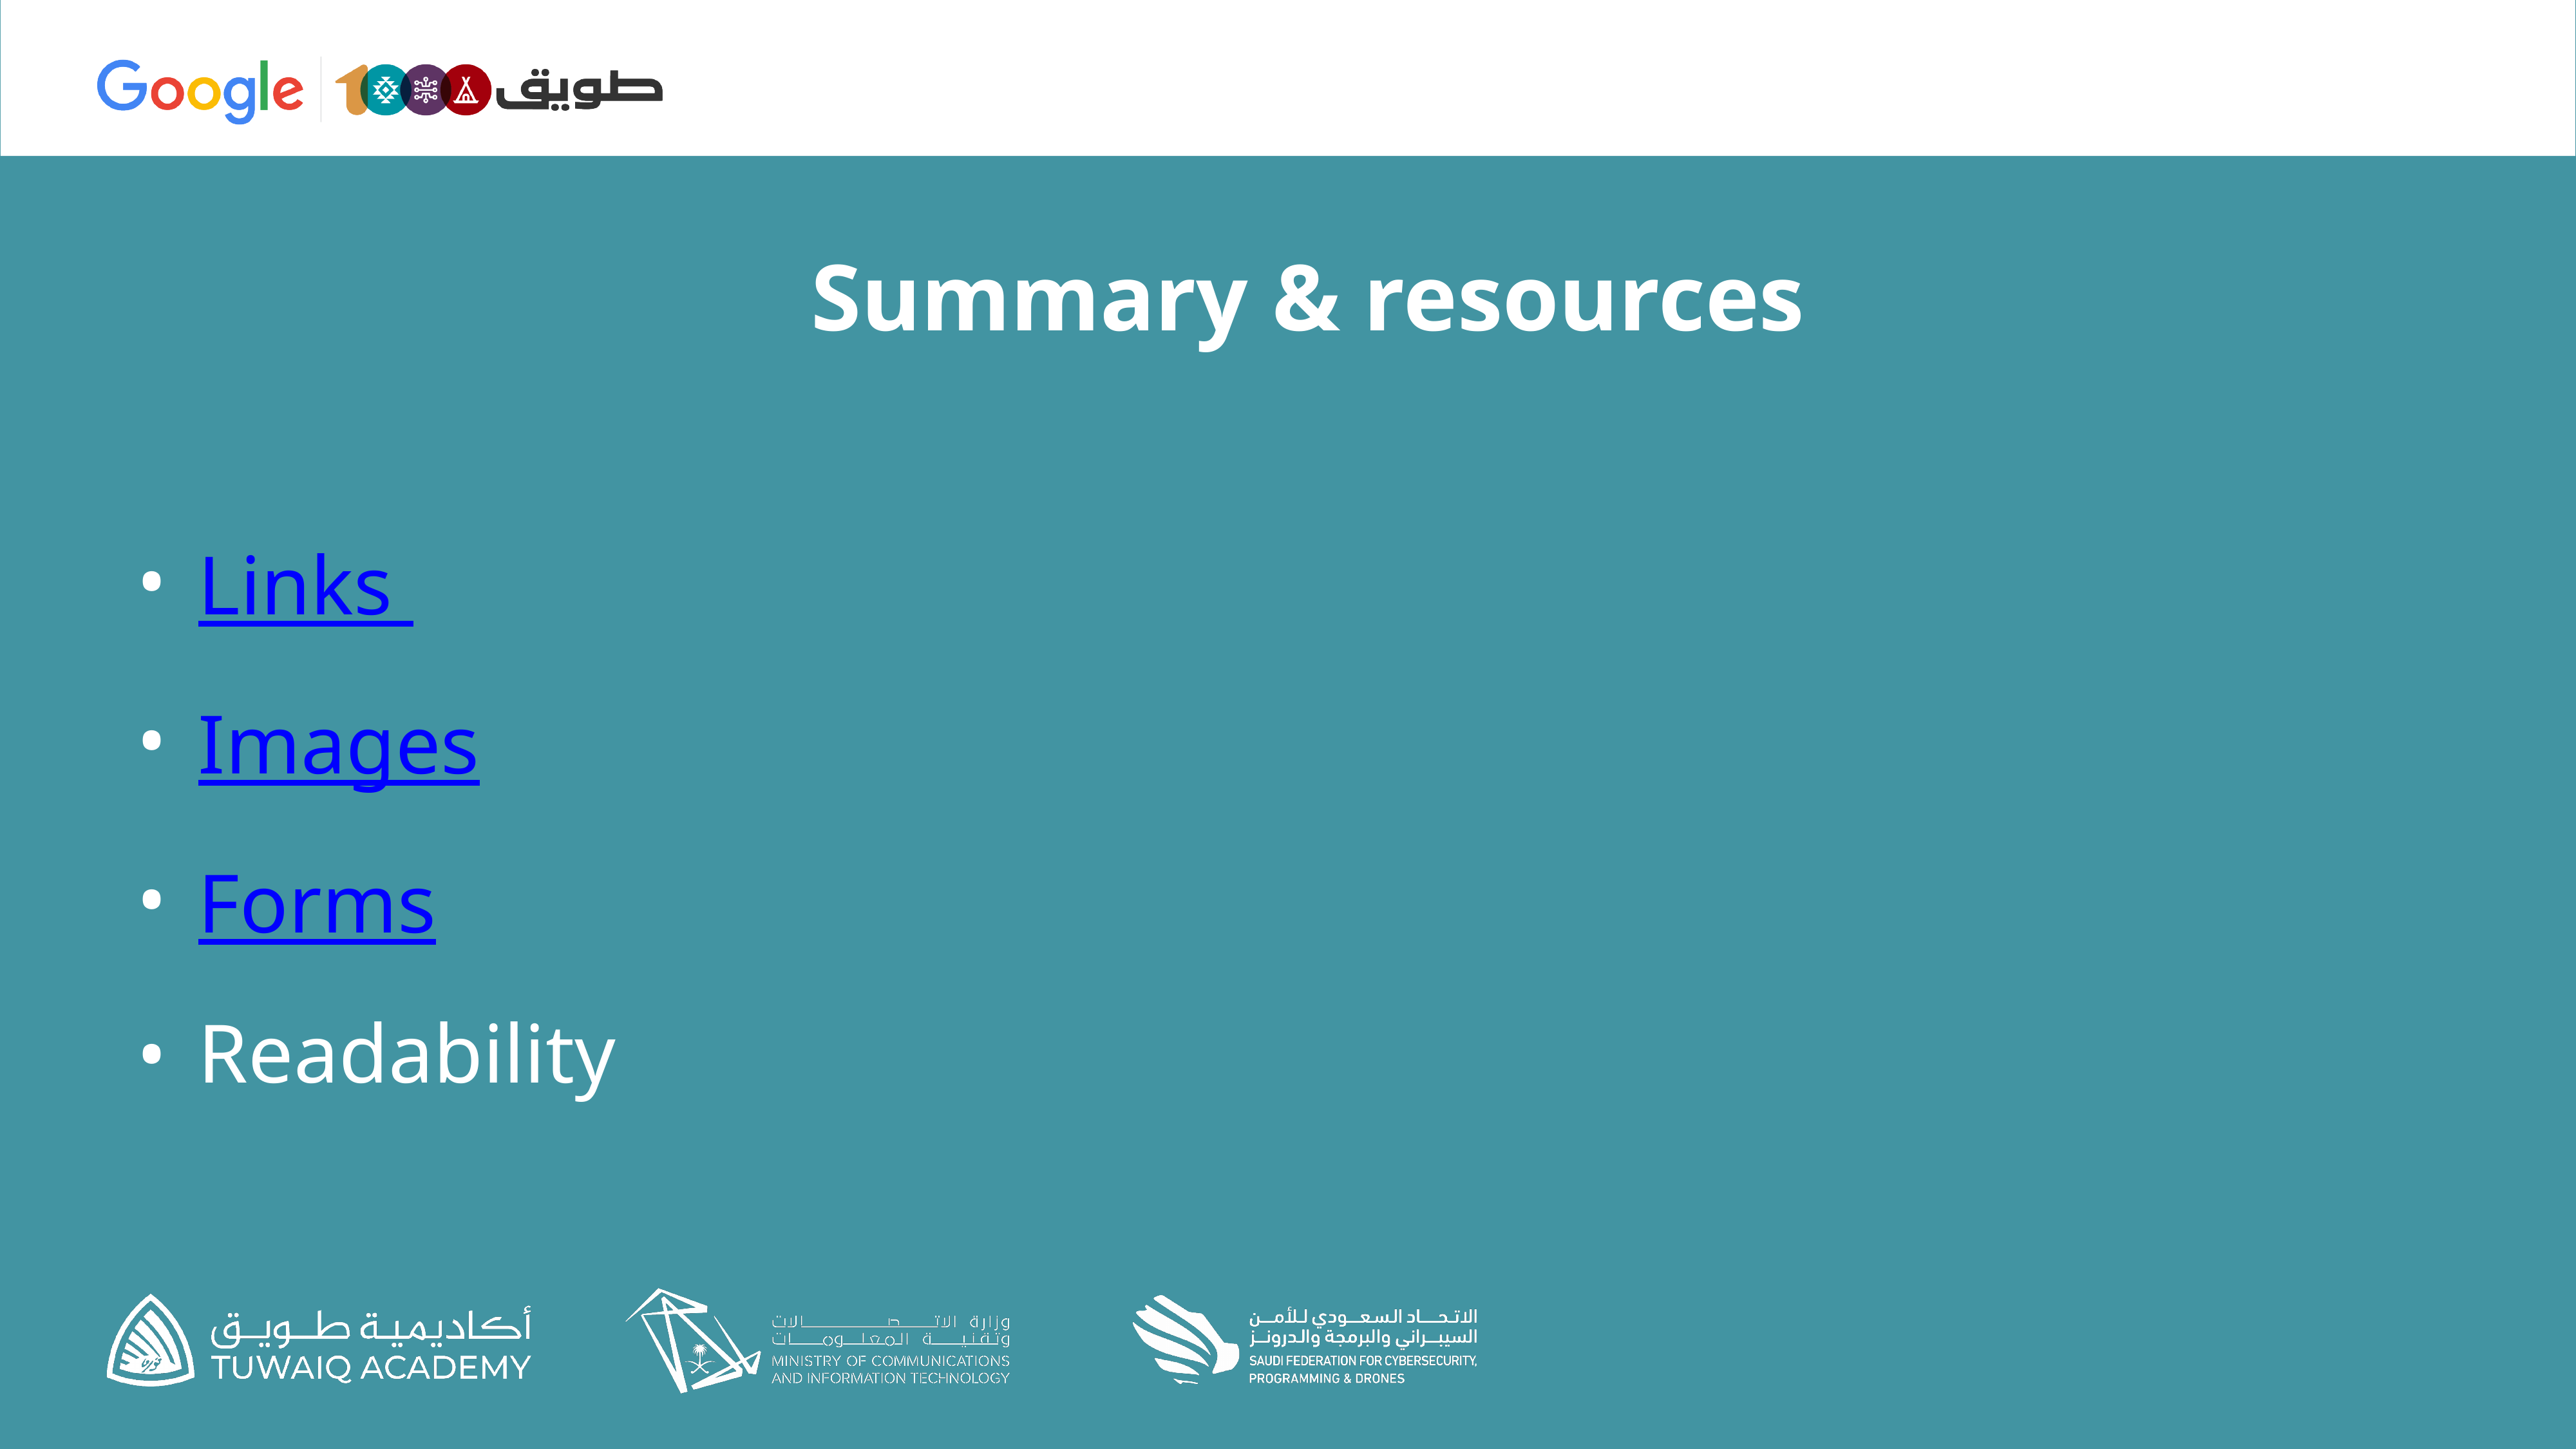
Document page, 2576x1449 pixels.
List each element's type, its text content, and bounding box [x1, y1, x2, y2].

picture [53, 0, 708, 253]
title Summary & resources [754, 229, 1861, 381]
text_box Links Images Forms Readability [127, 531, 2449, 1120]
picture [0, 1128, 1604, 1449]
